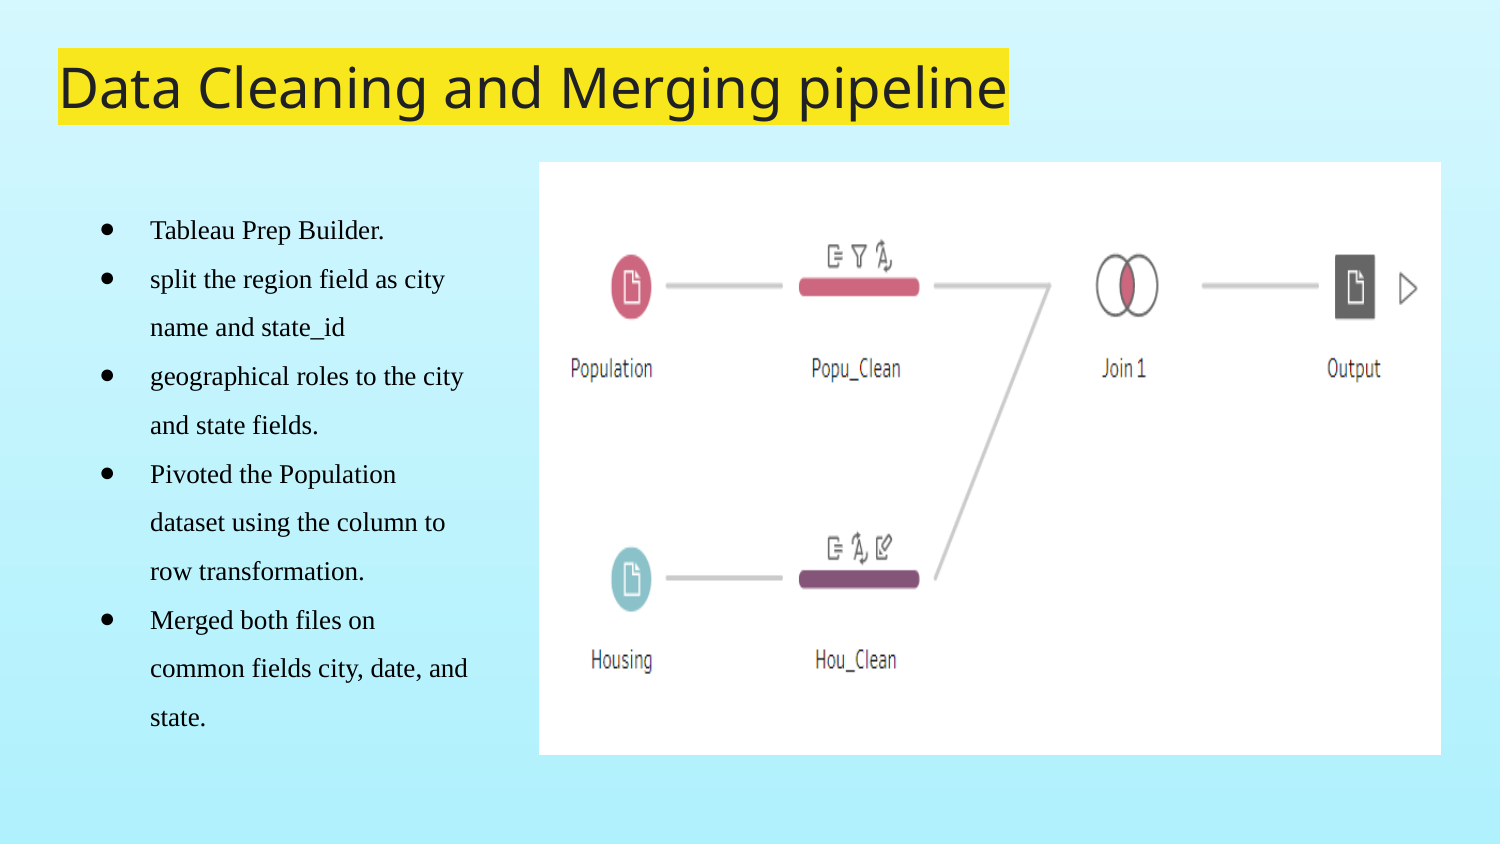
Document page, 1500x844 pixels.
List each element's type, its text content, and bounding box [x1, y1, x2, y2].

picture [539, 162, 1442, 756]
title Data Cleaning and Merging pipeline [43, 37, 1442, 131]
text_box Tableau Prep Builder. split the region field as city name and state_id geographical roles to the city and state fields. Pivoted the Population dataset using the column to row transformation. Merged both files on common fields city, date, and state. [60, 181, 490, 748]
